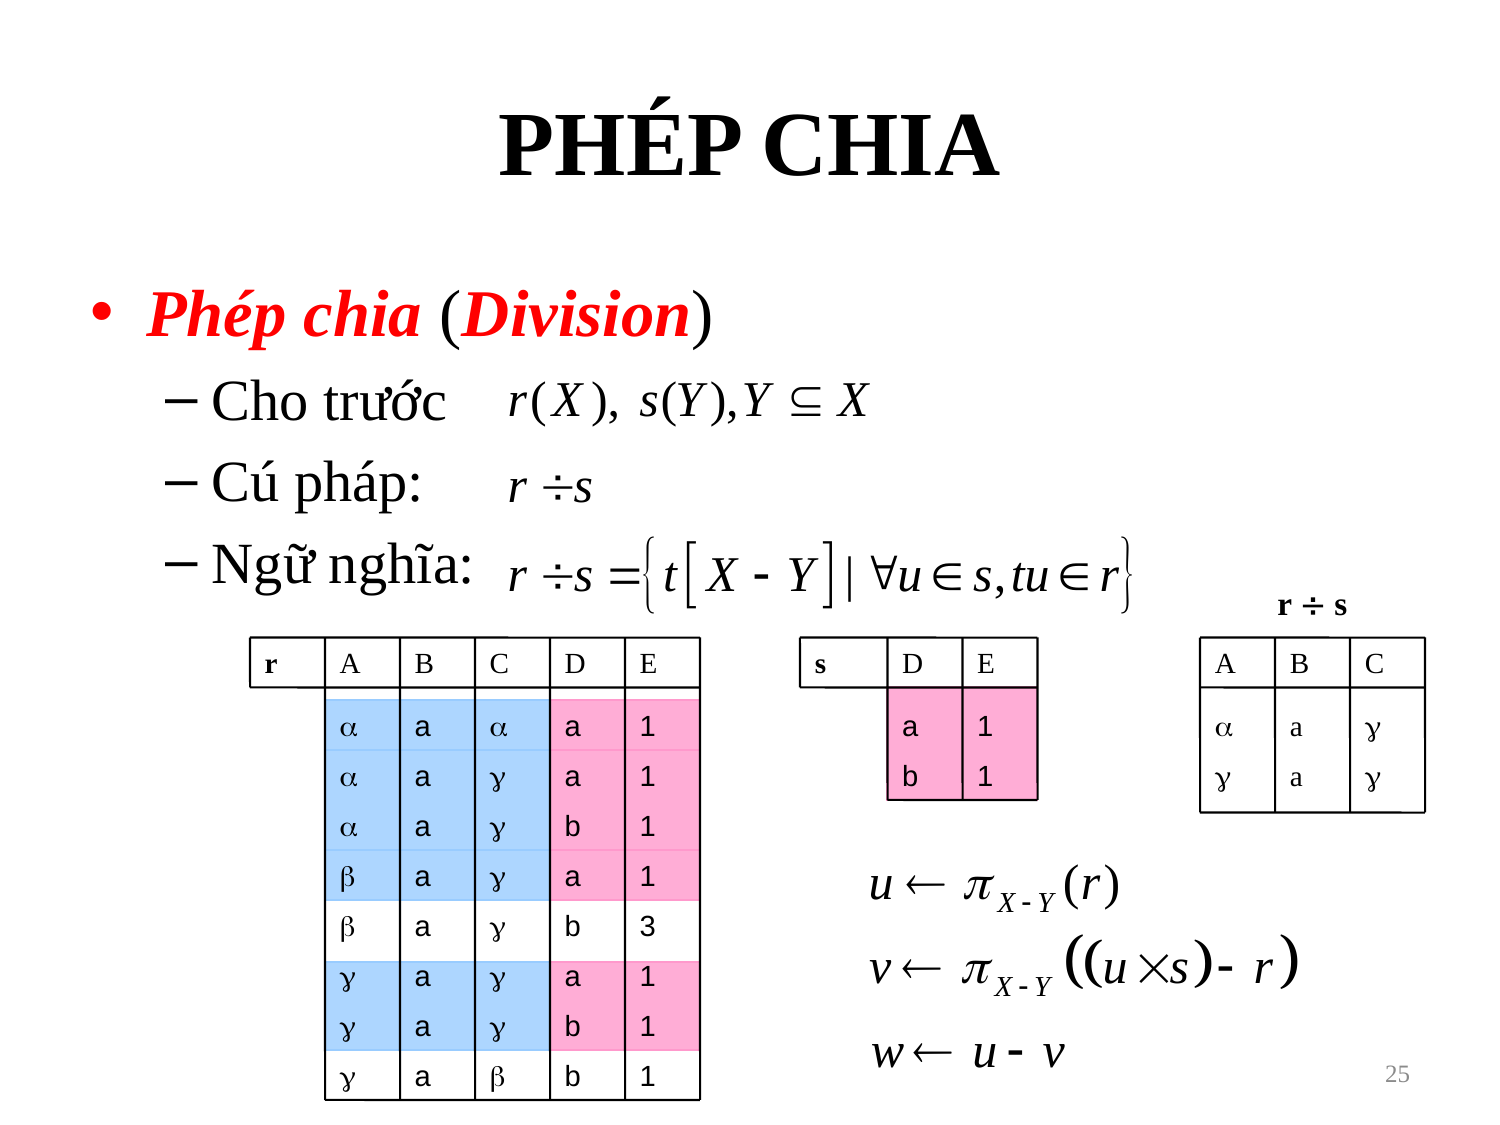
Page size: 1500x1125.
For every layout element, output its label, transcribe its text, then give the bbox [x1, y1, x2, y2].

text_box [1199, 749, 1426, 801]
text_box r  s [1262, 574, 1438, 630]
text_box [499, 533, 1151, 626]
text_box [862, 849, 1305, 1080]
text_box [1199, 808, 1426, 813]
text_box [499, 370, 884, 438]
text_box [799, 637, 1038, 801]
list Phép chia (Division) Cho trước Cú pháp: Ngữ nghĩa: [74, 262, 1426, 1006]
title PHÉP CHIA [74, 44, 1426, 233]
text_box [249, 637, 701, 1101]
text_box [499, 468, 605, 515]
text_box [1199, 637, 1426, 699]
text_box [1199, 699, 1426, 749]
slide_number 25 [1074, 1042, 1425, 1103]
